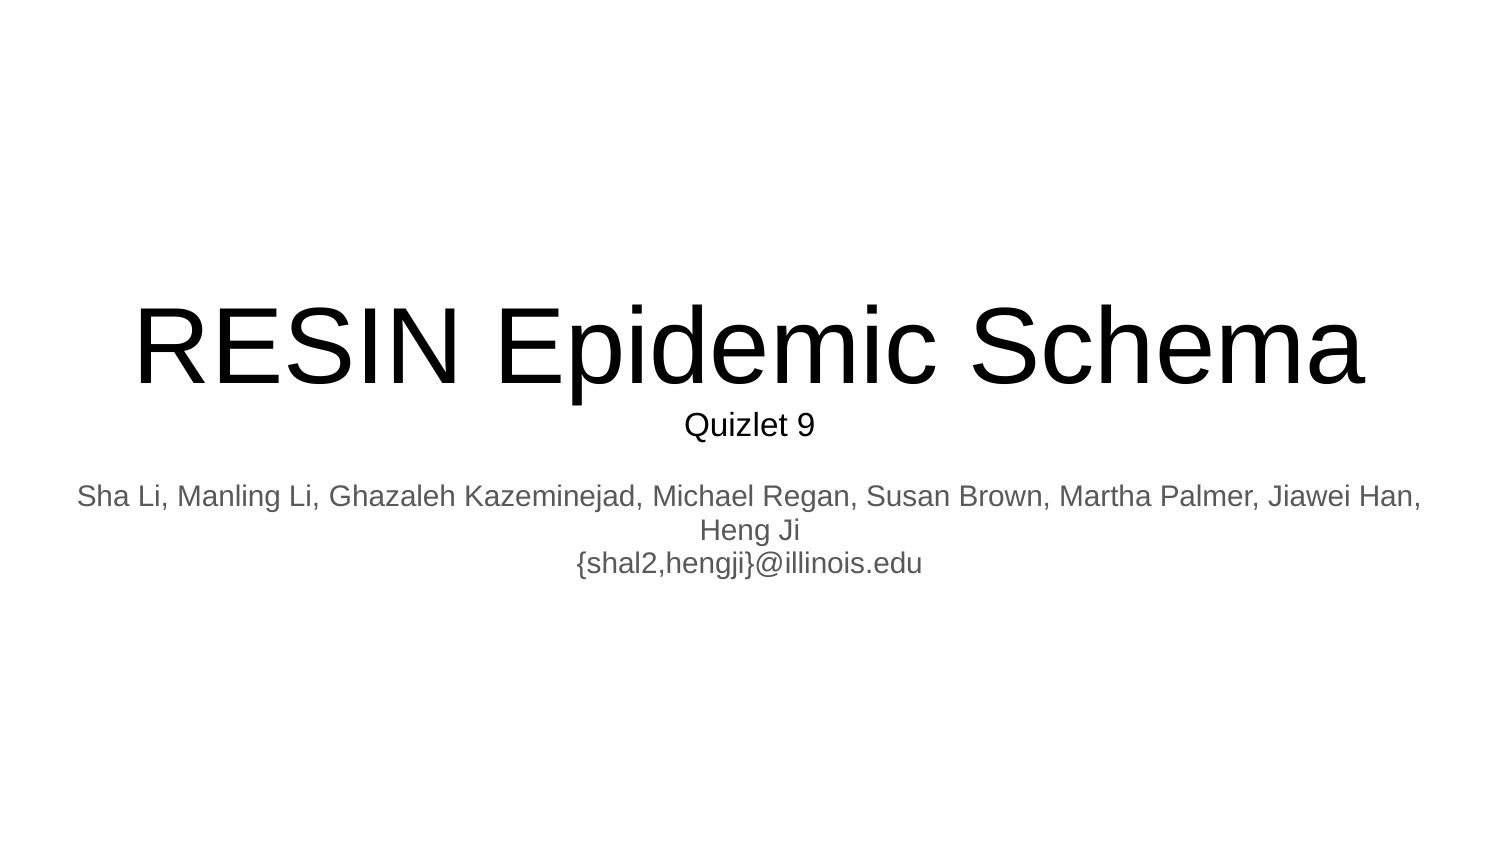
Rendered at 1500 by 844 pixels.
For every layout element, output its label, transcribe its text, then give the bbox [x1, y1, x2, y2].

title RESIN Epidemic Schema Quizlet 9 [51, 122, 1449, 459]
subtitle Sha Li, Manling Li, Ghazaleh Kazeminejad, Michael Regan, Susan Brown, Martha Palmer, Jiawei Han, Heng Ji {shal2,hengji}@illinois.edu [51, 464, 1449, 595]
